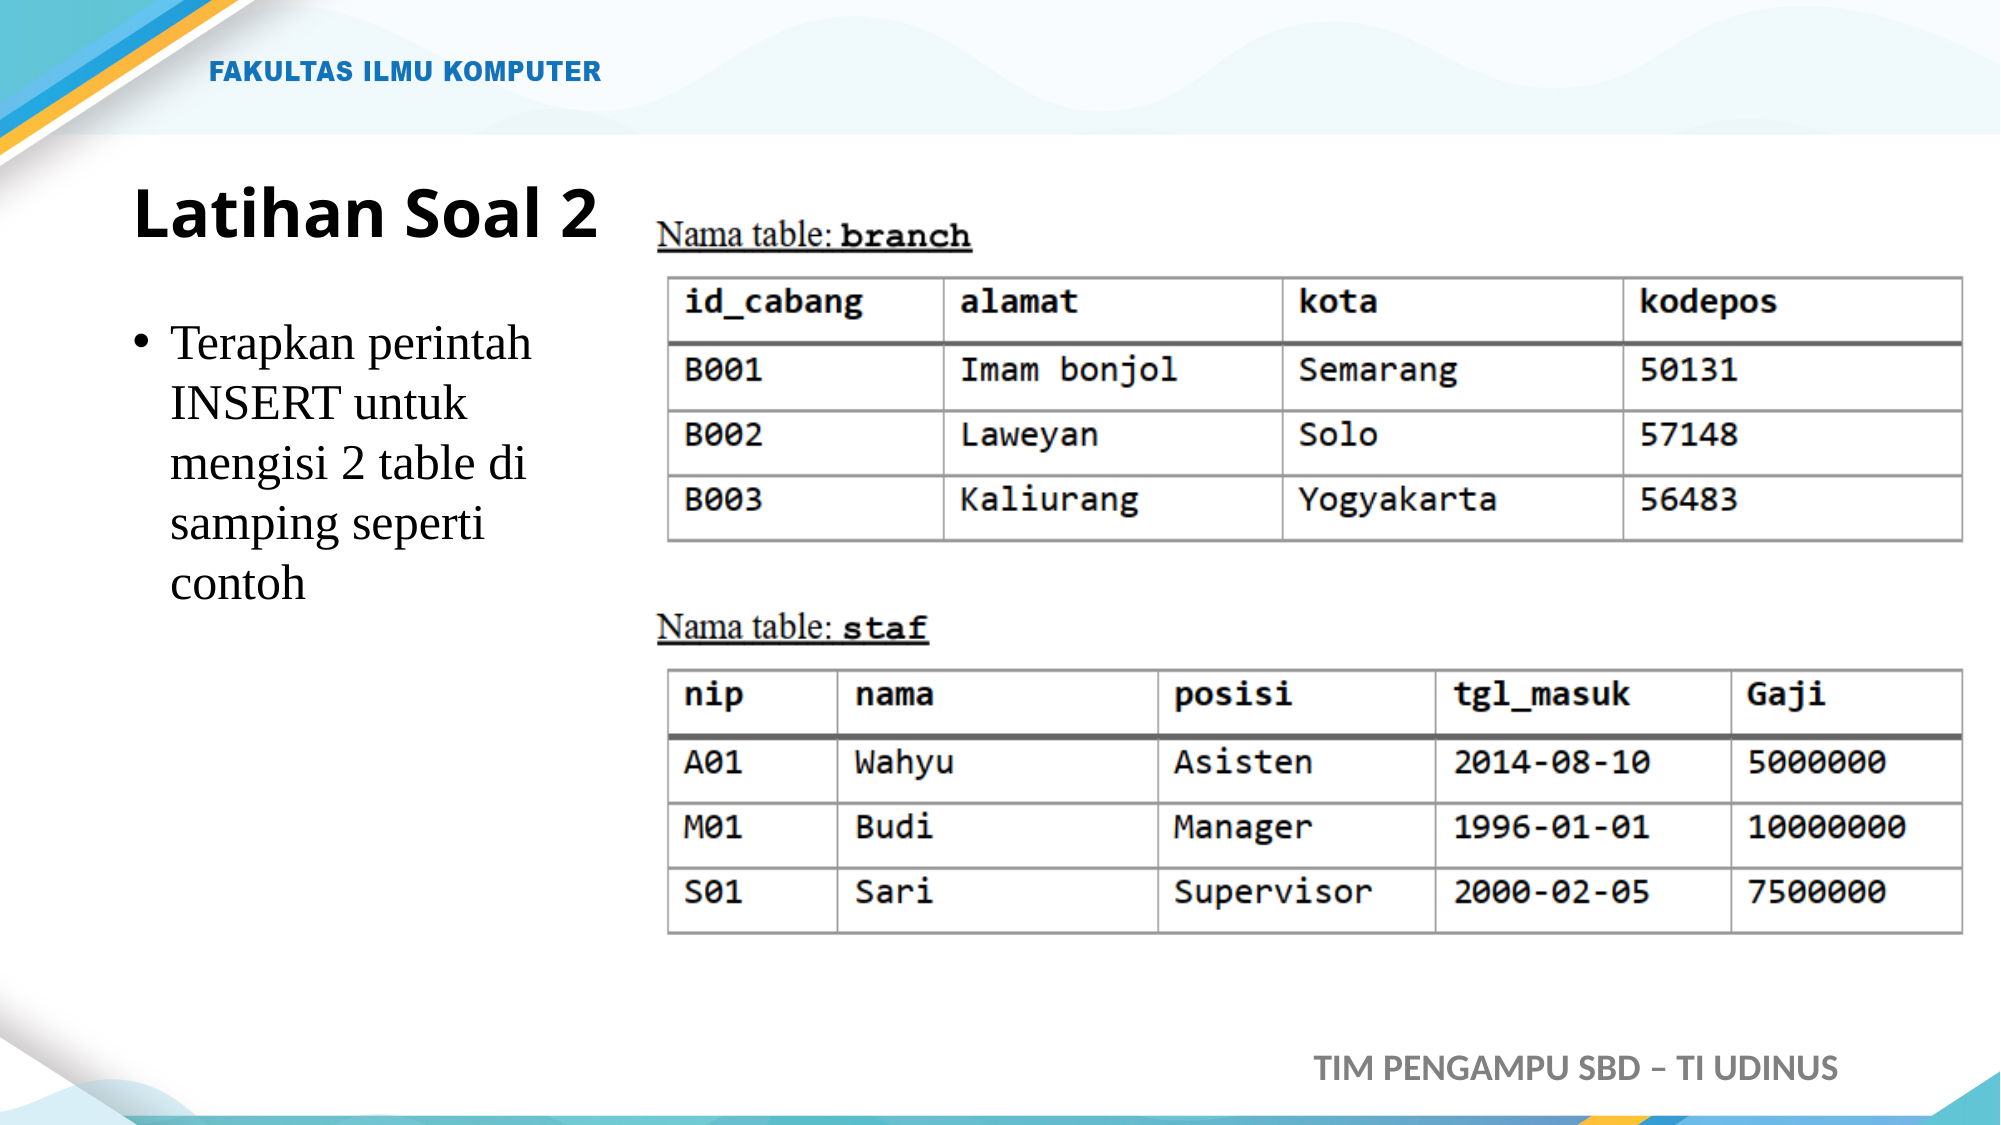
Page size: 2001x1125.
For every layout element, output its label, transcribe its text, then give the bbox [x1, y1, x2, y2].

picture [0, 0, 2000, 1125]
title Latihan Soal 2 [117, 149, 1716, 283]
list Terapkan perintah INSERT untuk mengisi 2 table di samping seperti contoh [117, 302, 621, 955]
